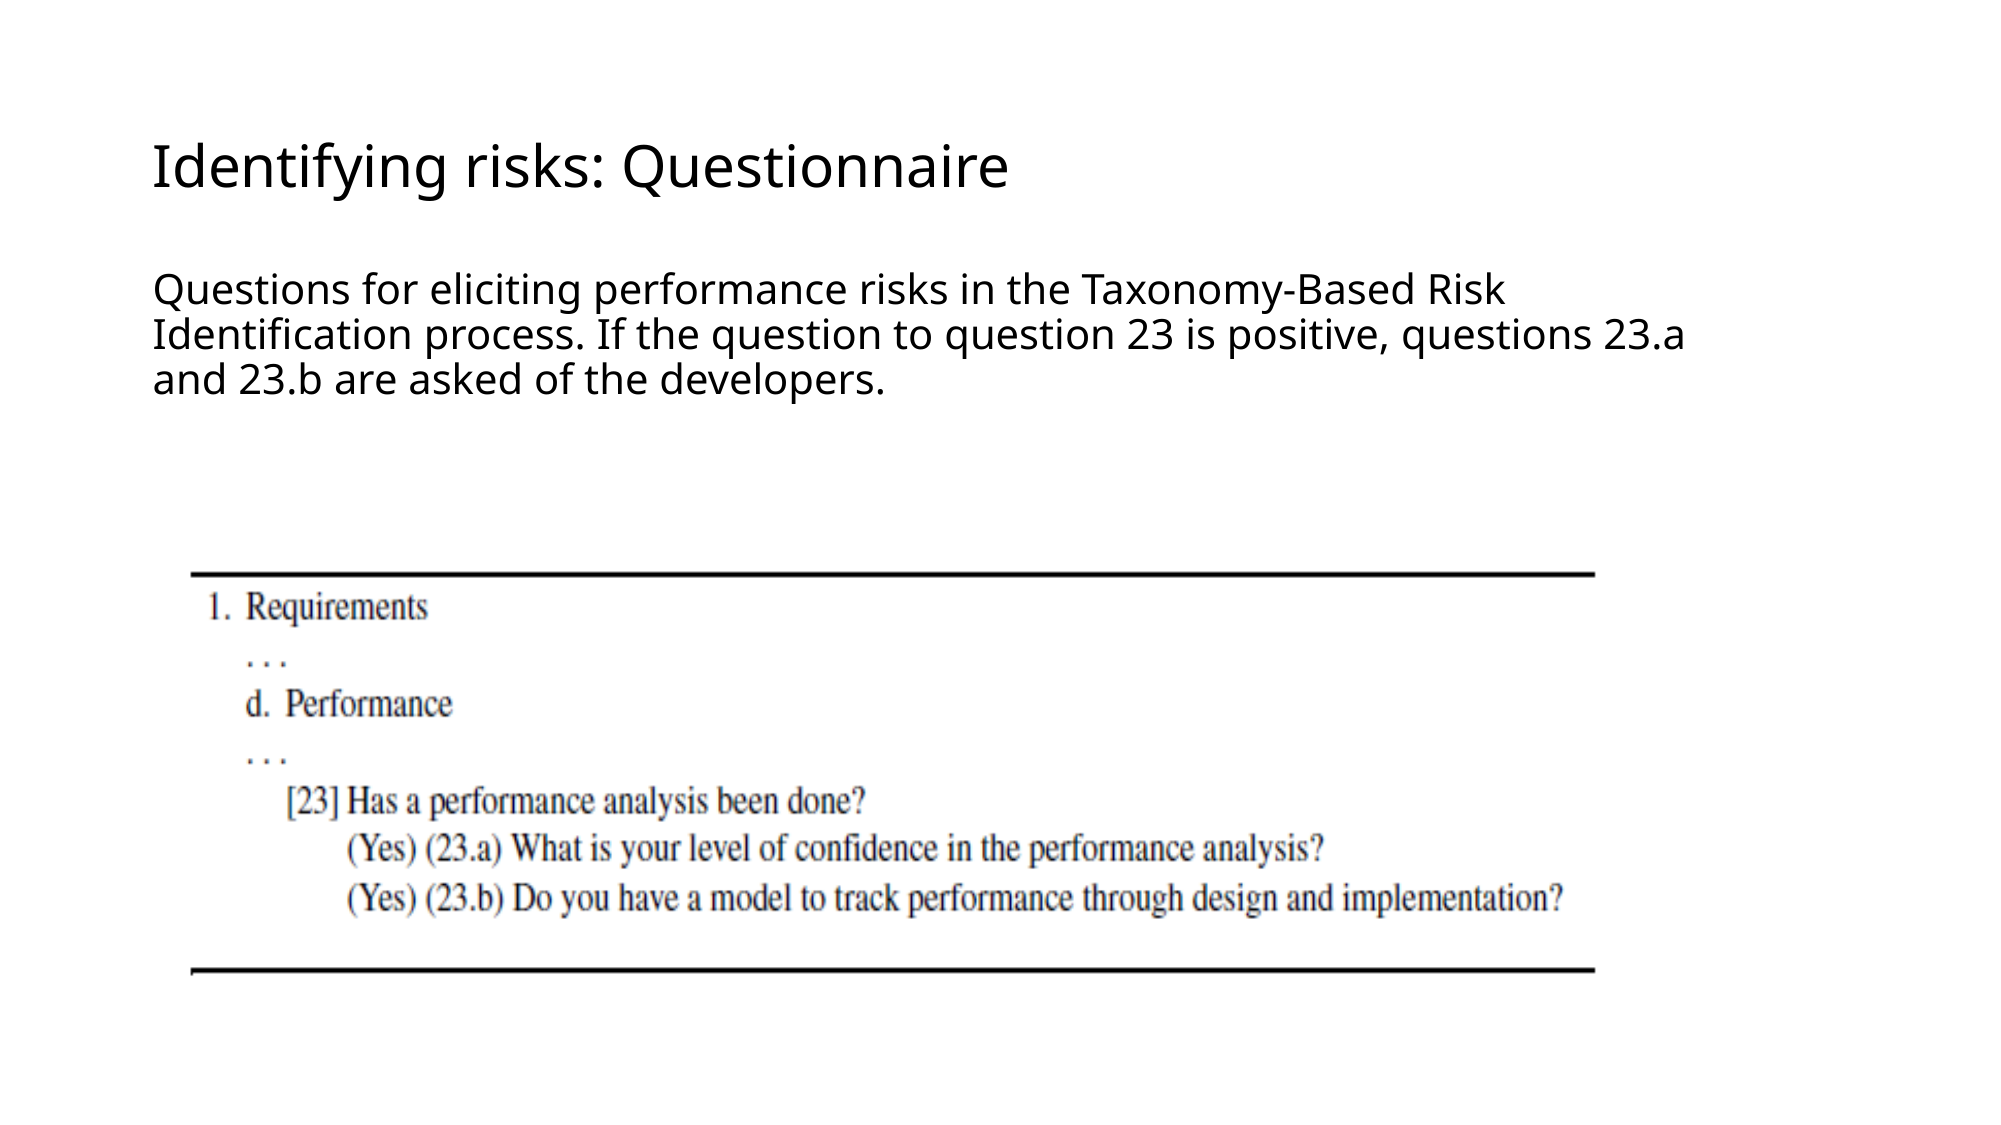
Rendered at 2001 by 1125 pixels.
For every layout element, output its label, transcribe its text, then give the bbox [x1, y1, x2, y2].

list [181, 548, 1676, 991]
list Questions for eliciting performance risks in the Taxonomy-Based Risk Identification process. If the question to question 23 is positive, questions 23.a and 23.b are asked of the developers. [137, 275, 1710, 411]
title Identifying risks: Questionnaire [137, 59, 1863, 278]
